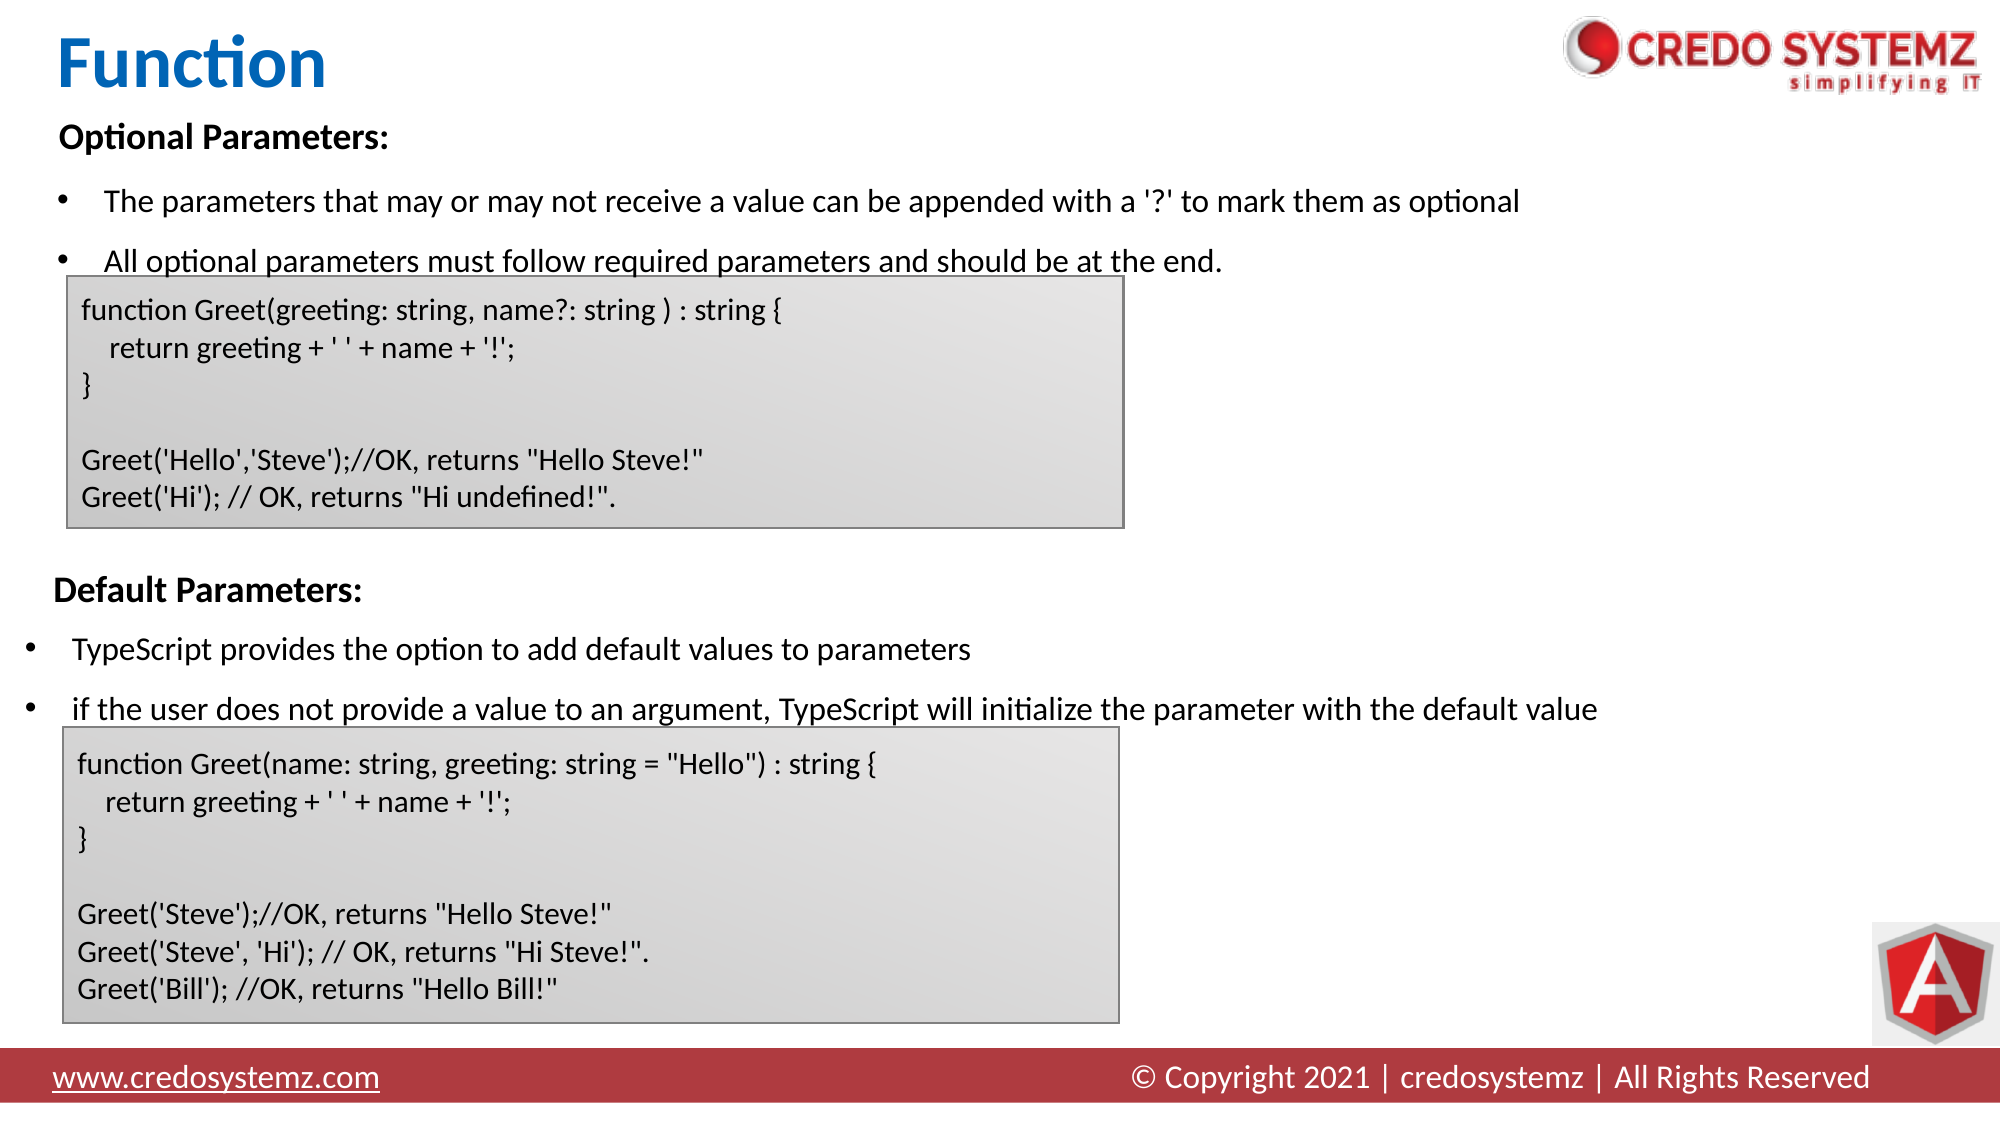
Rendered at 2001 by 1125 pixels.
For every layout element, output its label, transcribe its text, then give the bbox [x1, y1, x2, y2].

text_box TypeScript provides the option to add default values to parameters if the user does not provide a value to an argument, TypeScript will initialize the parameter with the default value [10, 599, 1937, 734]
text_box function Greet(name: string, greeting: string = "Hello") : string { return greeting + ' ' + name + '!'; } Greet('Steve');//OK, returns "Hello Steve!" Greet('Steve', 'Hi'); // OK, returns "Hi Steve!". Greet('Bill'); //OK, returns "Hello Bill!" [62, 726, 1120, 1024]
text_box The parameters that may or may not receive a value can be appended with a '?' to mark them as optional All optional parameters must follow required parameters and should be at the end. [42, 152, 1563, 287]
text_box Default Parameters: [38, 557, 379, 599]
text_box www.credosystemz.com © Copyright 2021 | credosystemz | All Rights Reserved [0, 1048, 2000, 1103]
text_box Optional Parameters: [44, 104, 405, 152]
text_box function Greet(greeting: string, name?: string ) : string { return greeting + ' ' + name + '!'; } Greet('Hello','Steve');//OK, returns "Hello Steve!" Greet('Hi'); // OK, returns "Hi undefined!". [66, 287, 1125, 529]
picture [1872, 922, 2000, 1046]
text_box Function [42, 15, 1649, 119]
picture [1561, 15, 1982, 95]
